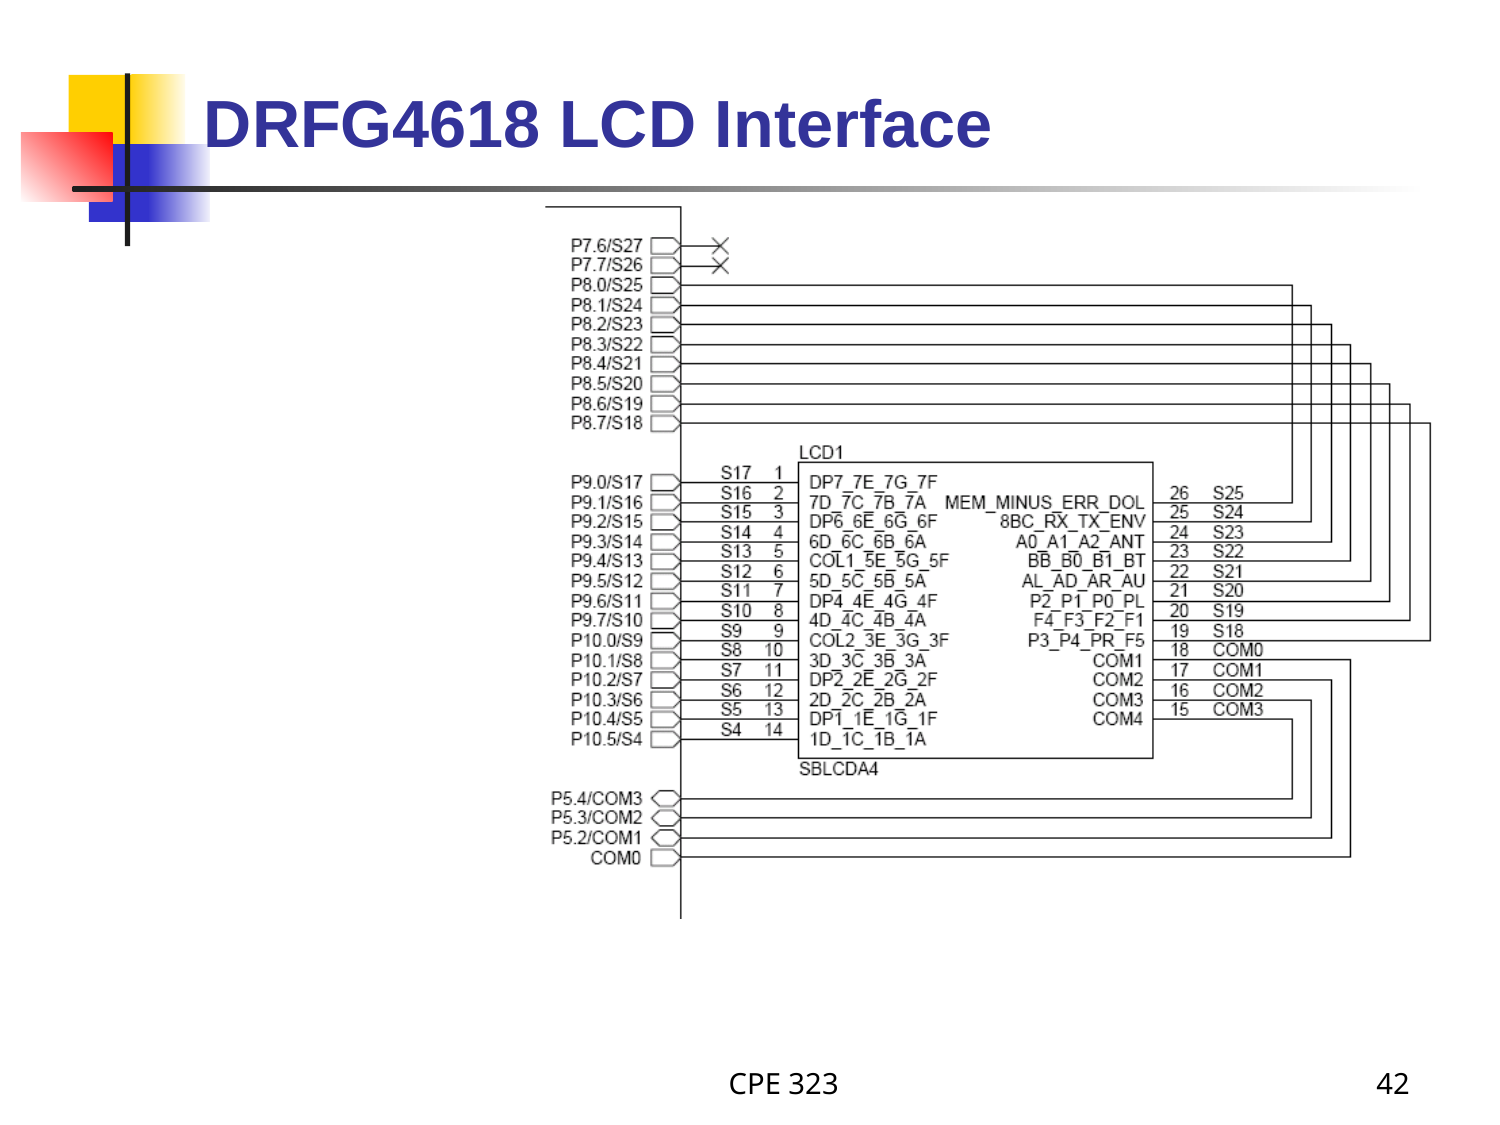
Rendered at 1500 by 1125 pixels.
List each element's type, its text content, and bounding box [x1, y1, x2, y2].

footer CPE 323 [549, 1037, 1026, 1113]
title DRFG4618 LCD Interface [188, 26, 1468, 169]
picture [544, 205, 1468, 919]
slide_number 42 [1112, 1037, 1426, 1113]
